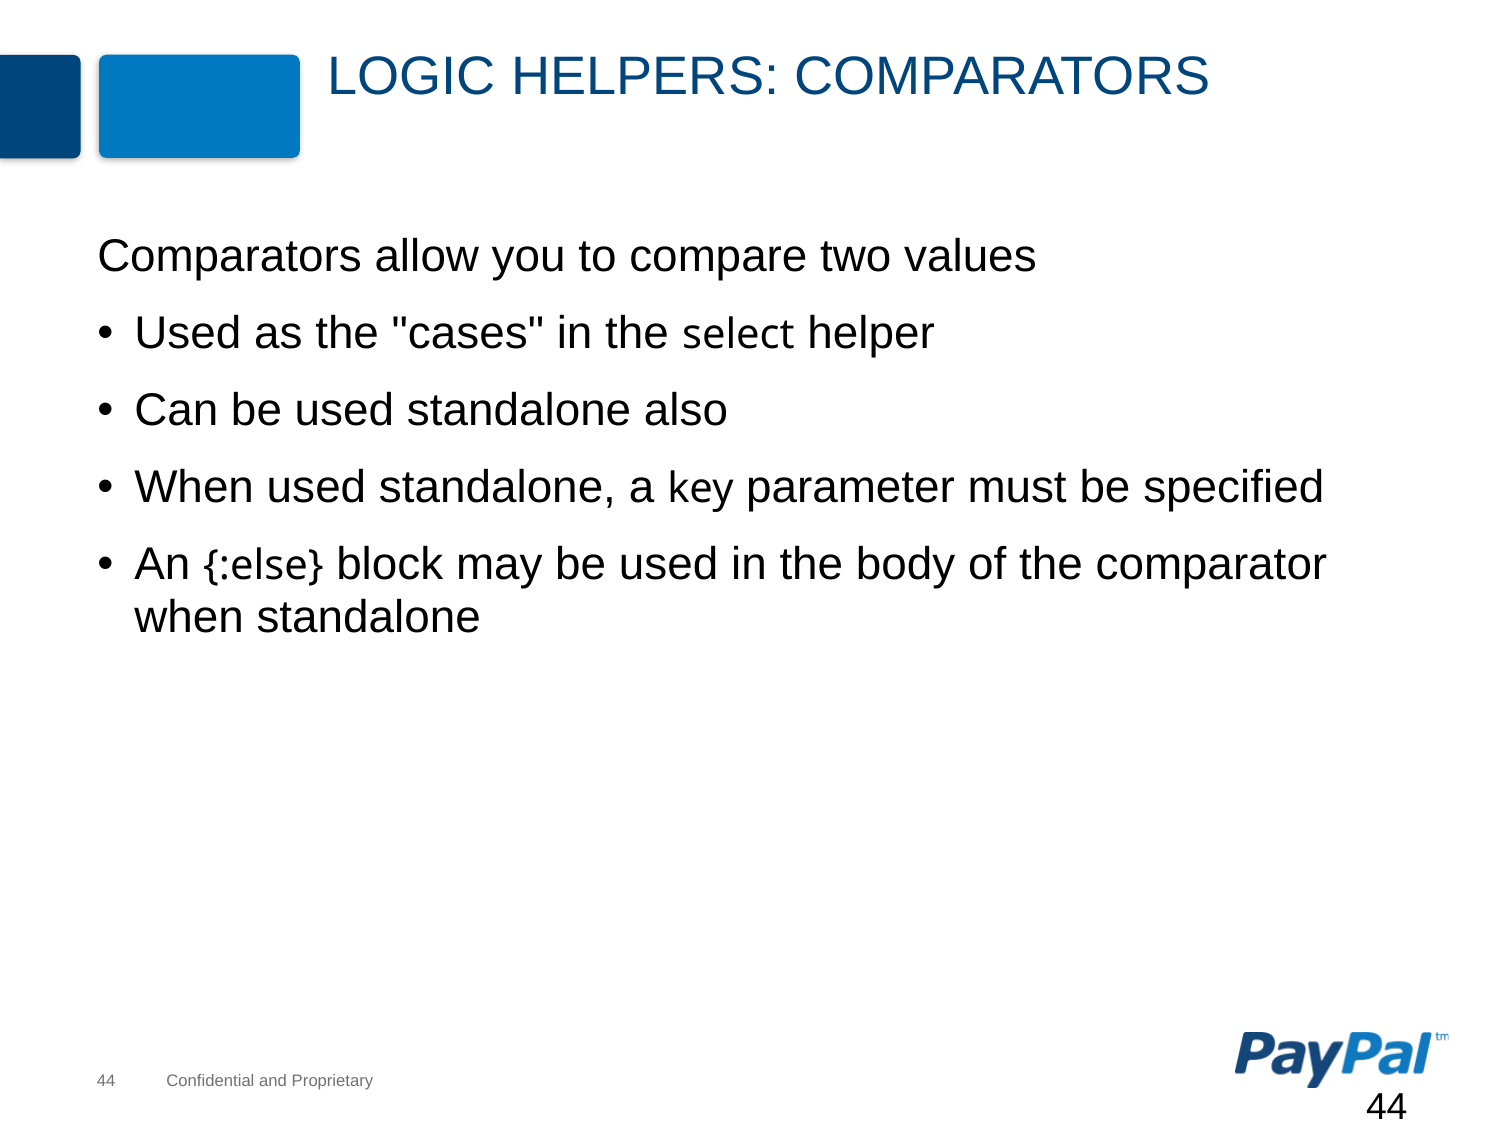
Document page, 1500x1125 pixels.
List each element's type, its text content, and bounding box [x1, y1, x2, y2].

list Comparators allow you to compare two values Used as the "cases" in the select helper Can be used standalone also When used standalone, a key parameter must be specified An {:else} block may be used in the body of the comparator when standalone [82, 221, 1413, 1013]
slide_number 44 [1351, 1074, 1500, 1125]
title Logic Helpers: comparators [312, 37, 1463, 175]
picture [1235, 1032, 1449, 1088]
